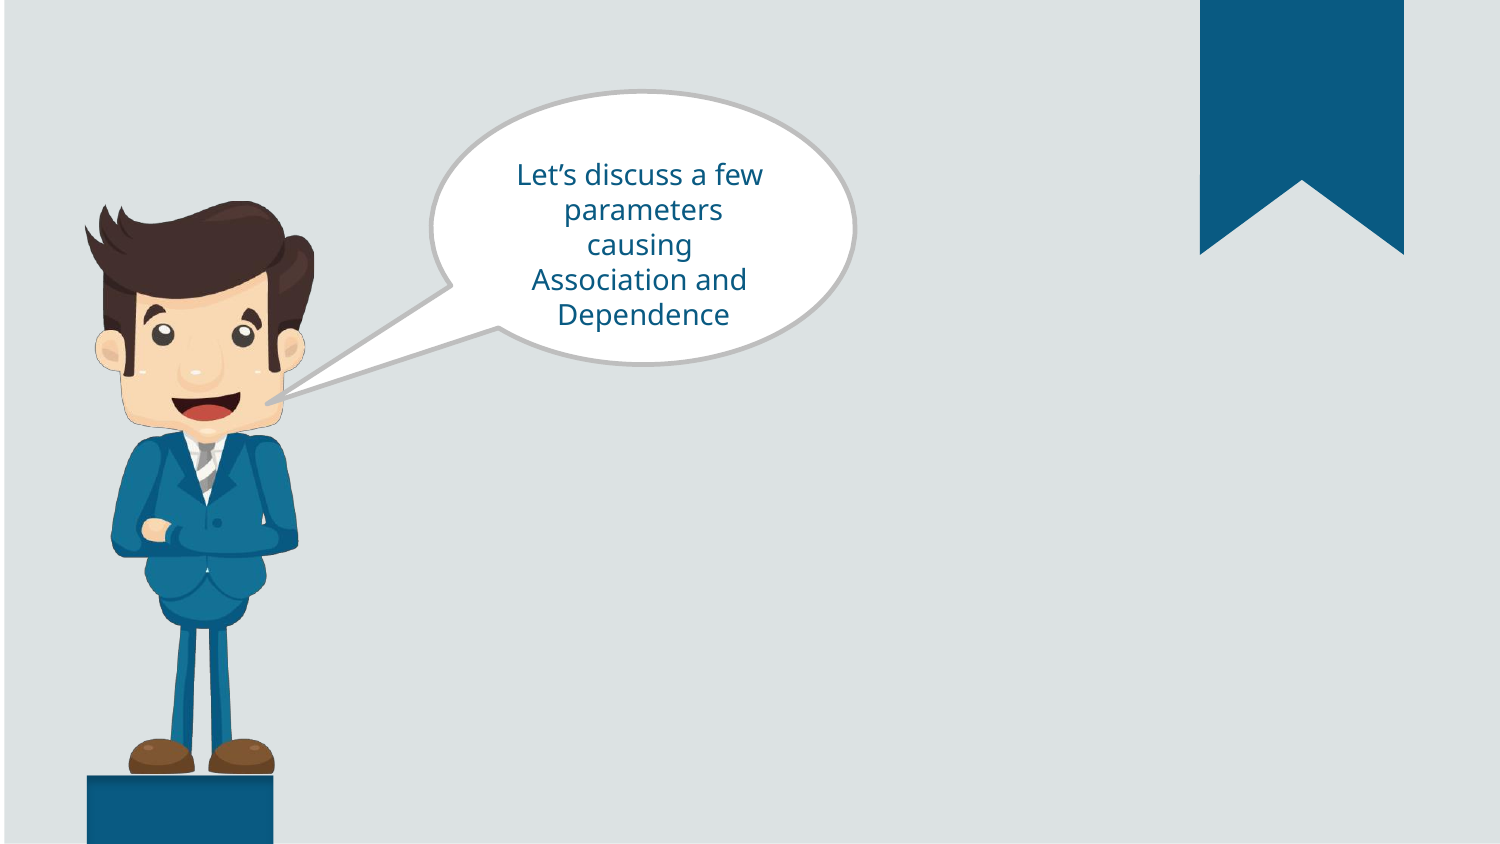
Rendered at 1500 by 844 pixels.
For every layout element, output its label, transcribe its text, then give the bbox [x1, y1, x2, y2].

text_box [1200, 0, 1404, 174]
text_box [1295, 174, 1404, 255]
text_box Let’s discuss a few parameters causing Association and Dependence [509, 154, 777, 332]
text_box [1199, 174, 1302, 255]
text_box [266, 91, 856, 404]
text_box [4, 0, 1500, 844]
text_box [86, 775, 274, 844]
text_box [84, 201, 315, 774]
